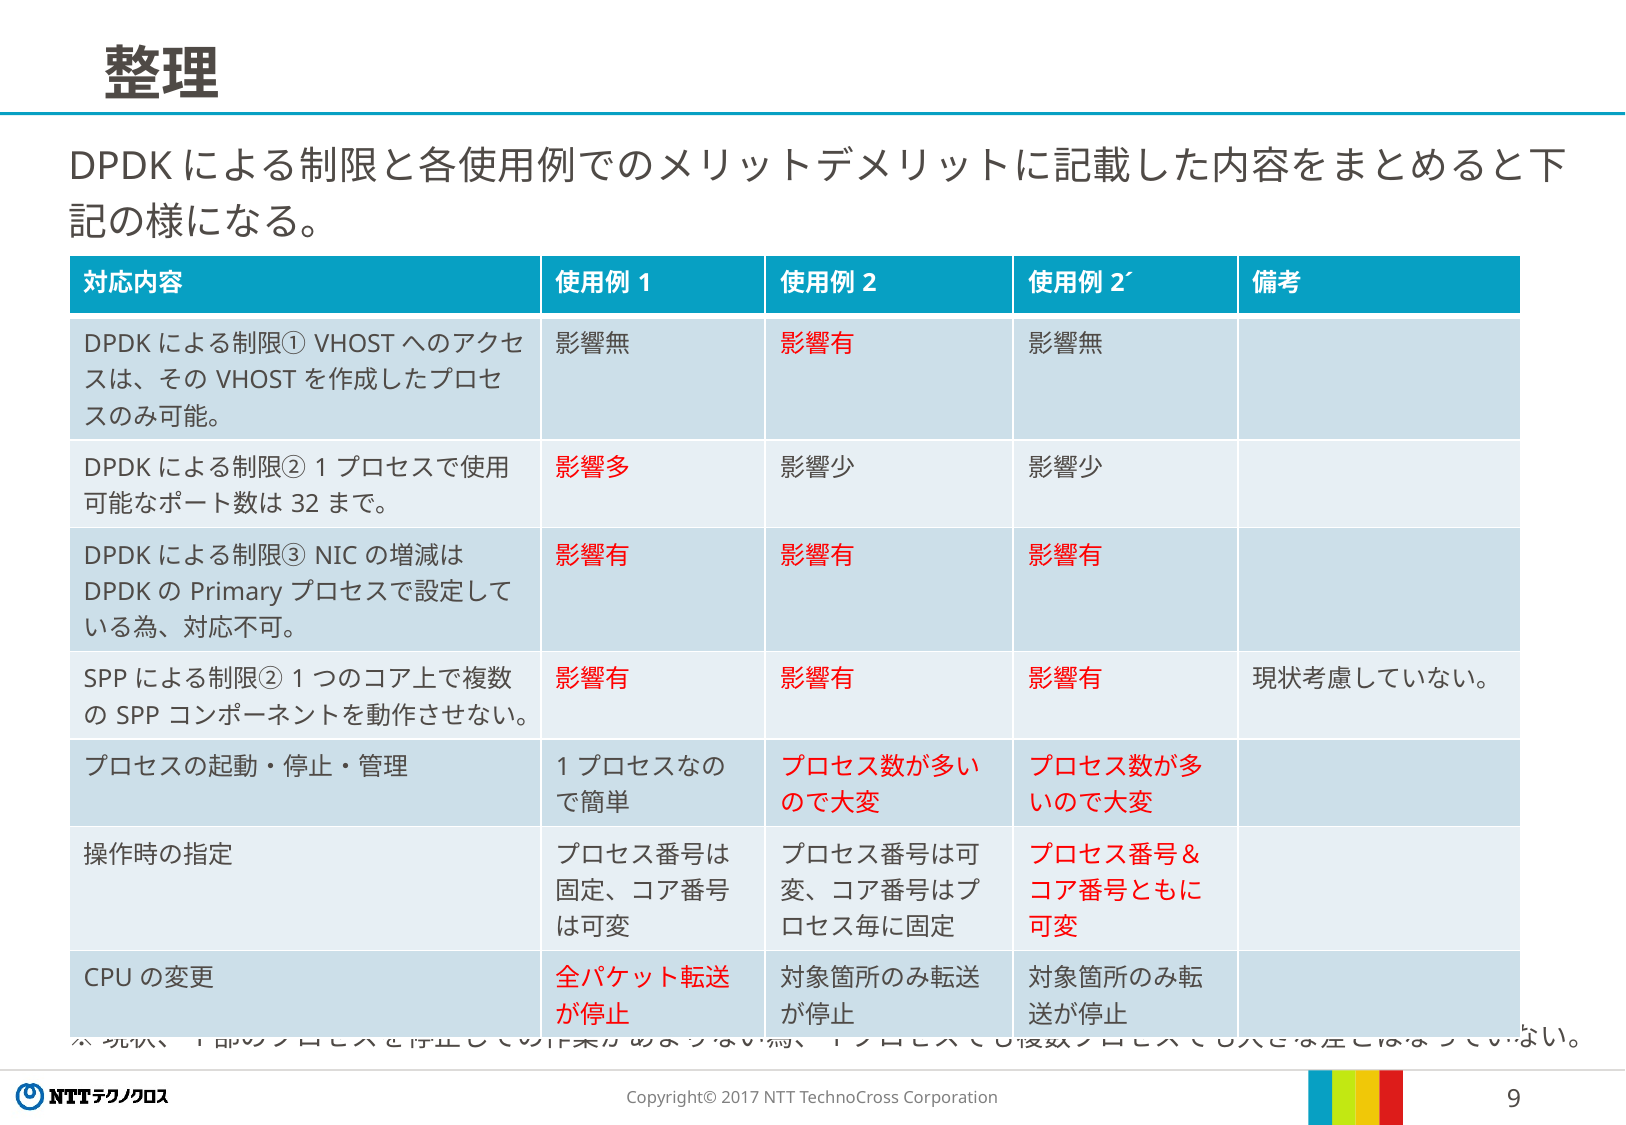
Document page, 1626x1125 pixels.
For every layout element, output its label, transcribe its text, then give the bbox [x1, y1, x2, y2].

table_cell 影響有 [766, 528, 1012, 651]
table_cell 影響有 [766, 652, 1012, 738]
table_cell 影響少 [1014, 441, 1237, 527]
table_cell [1239, 319, 1520, 439]
table_cell 現状考慮していない。 [1239, 652, 1520, 738]
table_cell [1239, 740, 1520, 826]
table_cell 影響無 [1014, 319, 1237, 439]
table_cell プロセス番号＆コア番号ともに可変 [1014, 827, 1237, 950]
table_cell 対象箇所のみ転送が停止 [766, 951, 1012, 1037]
table_header 使用例1 [542, 256, 764, 313]
table_cell 影響無 [542, 319, 764, 439]
table_cell [1239, 827, 1520, 950]
table_cell CPUの変更 [70, 951, 540, 1037]
table_cell DPDKによる制限③NICの増減はDPDKのPrimaryプロセスで設定している為、対応不可。 [70, 528, 540, 651]
table_cell DPDKによる制限①VHOSTへのアクセスは、そのVHOSTを作成したプロセスのみ可能。 [70, 319, 540, 439]
title 整理 [103, 19, 1522, 114]
table_cell プロセス番号は可変、コア番号はプロセス毎に固定 [766, 827, 1012, 950]
table_header 使用例2´ [1014, 256, 1237, 313]
table_cell 影響有 [1014, 652, 1237, 738]
table_cell 影響少 [766, 441, 1012, 527]
table_cell 全パケット転送が停止 [542, 951, 764, 1037]
table_cell プロセス数が多いので大変 [1014, 740, 1237, 826]
table_cell [1239, 441, 1520, 527]
table_cell [1239, 528, 1520, 651]
table_cell プロセス番号は固定、コア番号は可変 [542, 827, 764, 950]
table_header 使用例2 [766, 256, 1012, 313]
table_cell DPDKによる制限②1プロセスで使用可能なポート数は32まで。 [70, 441, 540, 527]
table_cell 1プロセスなので簡単 [542, 740, 764, 826]
table_cell 対象箇所のみ転送が停止 [1014, 951, 1237, 1037]
table_cell プロセスの起動・停止・管理 [70, 740, 540, 826]
table_cell 影響有 [542, 528, 764, 651]
table_header 備考 [1239, 256, 1520, 313]
table_cell 操作時の指定 [70, 827, 540, 950]
picture [0, 1073, 183, 1121]
table_cell プロセス数が多いので大変 [766, 740, 1012, 826]
table_cell [1239, 951, 1520, 1037]
table_cell 影響有 [1014, 528, 1237, 651]
table_cell 影響有 [542, 652, 764, 738]
table_cell SPPによる制限②1つのコア上で複数のSPPコンポーネントを動作させない。 [70, 652, 540, 738]
table_cell 影響有 [766, 319, 1012, 439]
list DPDKによる制限と各使用例でのメリットデメリットに記載した内容をまとめると下記の様になる。 ※赤字は制限あり、またはデメリット側で記載している内容となる。 ※現状、1部のプロセスを停止しての作業があまりない為、1プロセスでも複数プロセスでも大きな差とはなっていない。 [68, 125, 1569, 1059]
table_header 対応内容 [70, 256, 540, 313]
table_cell 影響多 [542, 441, 764, 527]
